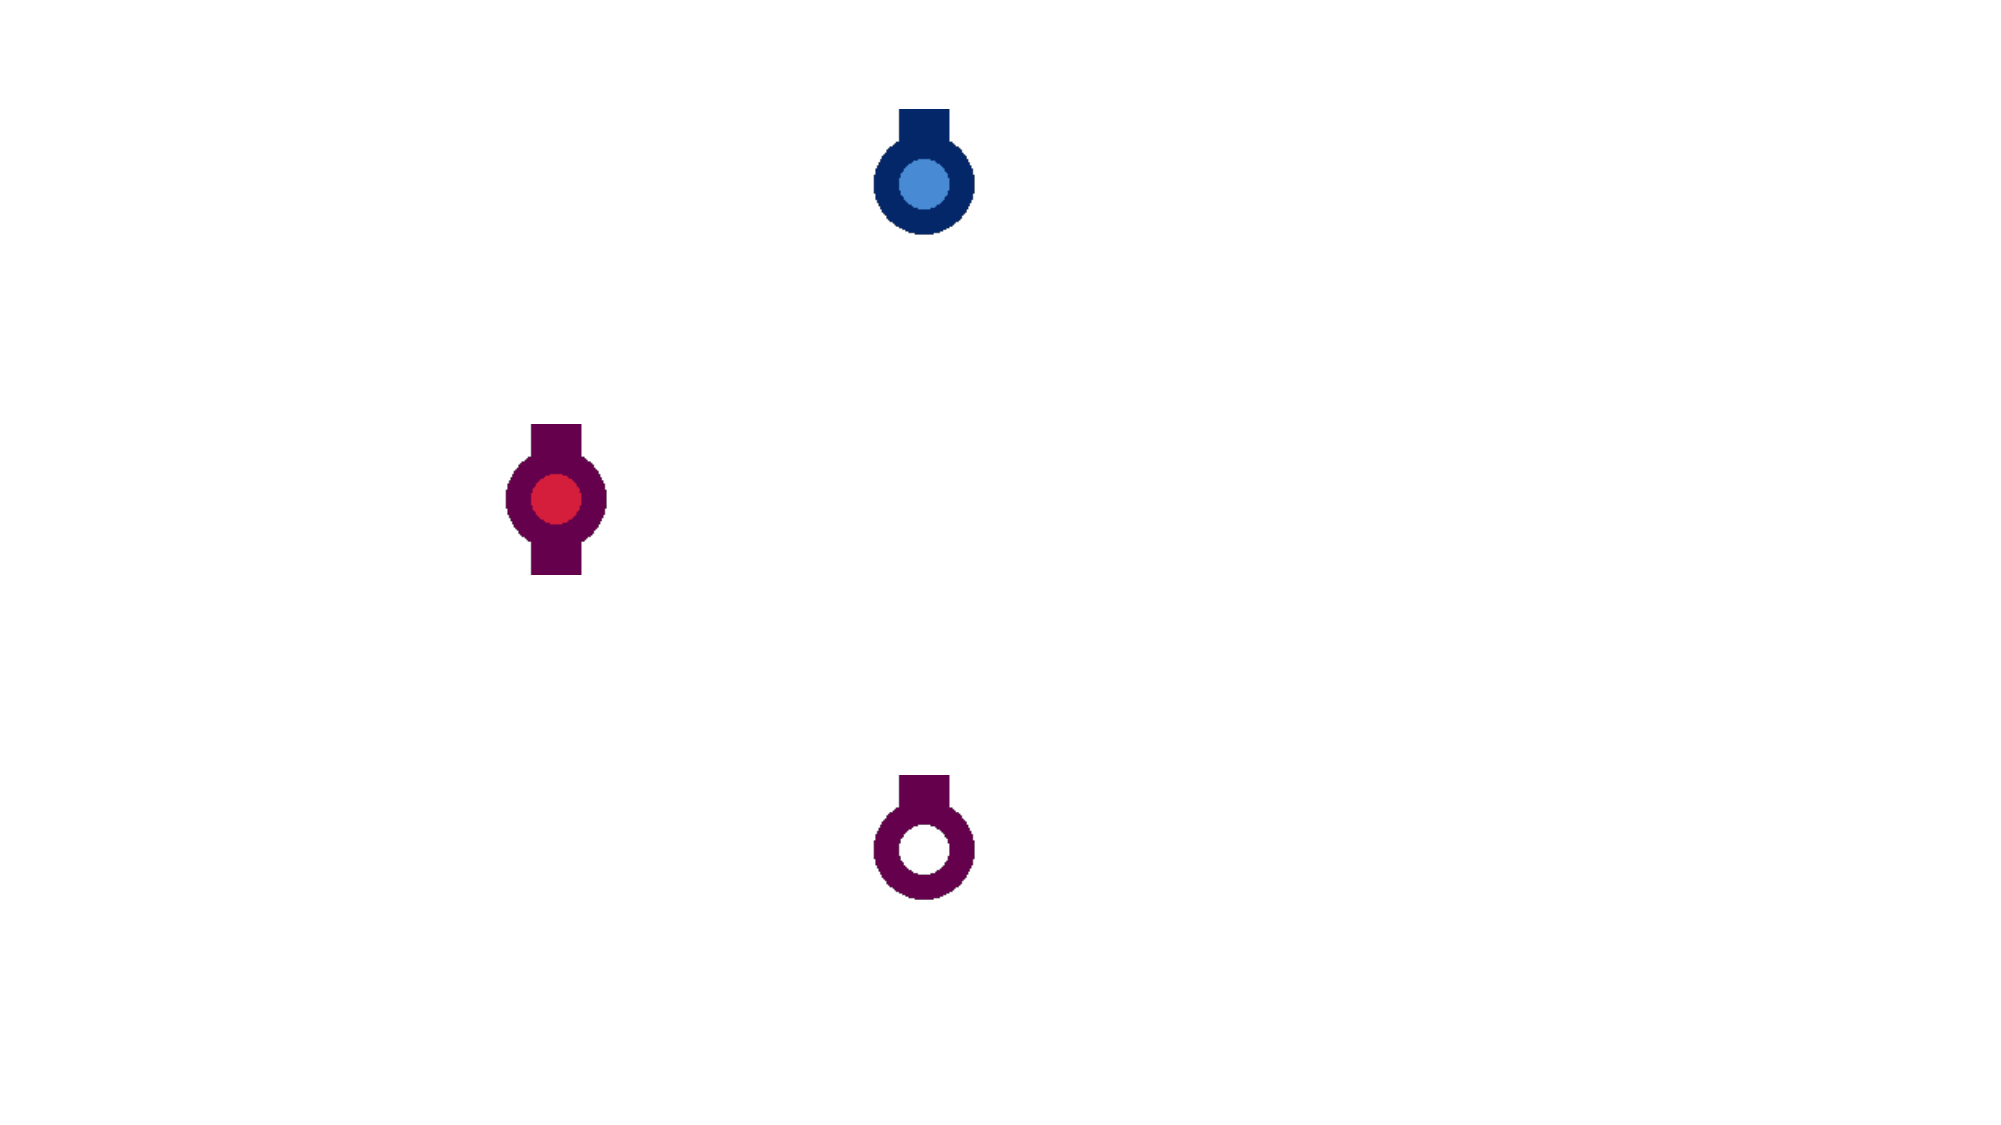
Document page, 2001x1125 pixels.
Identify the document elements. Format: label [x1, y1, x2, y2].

picture [849, 775, 1000, 926]
picture [481, 424, 632, 575]
picture [849, 109, 1000, 260]
